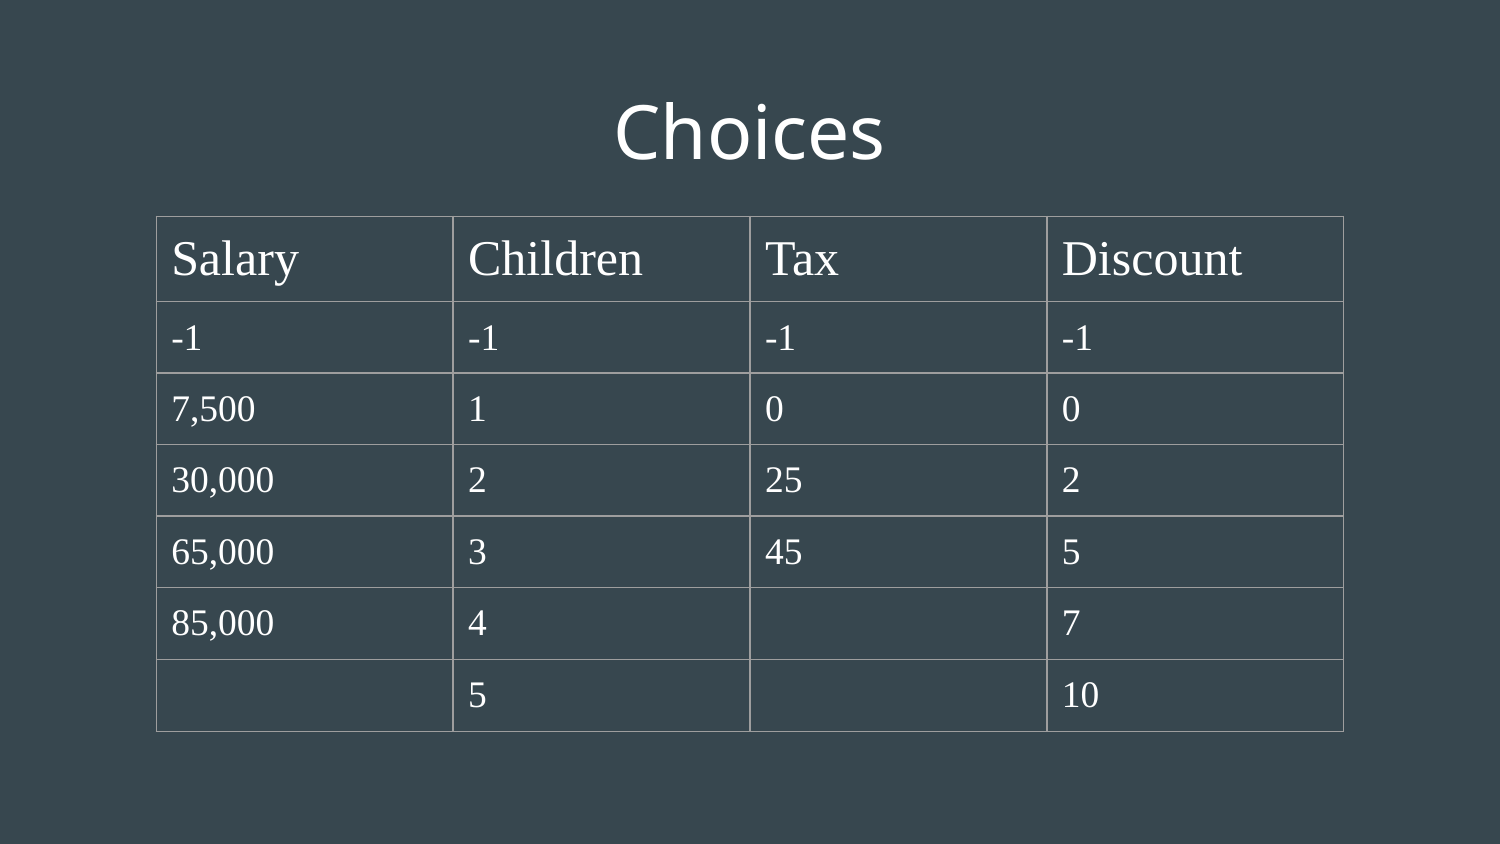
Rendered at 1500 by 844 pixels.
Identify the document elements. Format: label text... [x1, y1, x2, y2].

table_cell 85,000 [157, 588, 452, 659]
table_cell 7,500 [157, 374, 452, 444]
table_cell [751, 588, 1046, 659]
table_cell 5 [1048, 517, 1343, 587]
table_cell 65,000 [157, 517, 452, 587]
table_cell -1 [751, 302, 1046, 372]
table_cell 7 [1048, 588, 1343, 659]
table_cell -1 [1048, 302, 1343, 372]
table_header Children [454, 217, 749, 301]
table_cell 10 [1048, 660, 1343, 731]
table_cell 45 [751, 517, 1046, 587]
table_cell 3 [454, 517, 749, 587]
table_cell 0 [1048, 374, 1343, 444]
table_header Tax [751, 217, 1046, 301]
table_cell 5 [454, 660, 749, 731]
table_cell -1 [157, 302, 452, 372]
table_cell [751, 660, 1046, 731]
table_cell 25 [751, 445, 1046, 515]
table_cell 4 [454, 588, 749, 659]
table_cell -1 [454, 302, 749, 372]
table_cell 30,000 [157, 445, 452, 515]
table_cell 1 [454, 374, 749, 444]
table_header Discount [1048, 217, 1343, 301]
table_cell 2 [1048, 445, 1343, 515]
title Choices [105, 59, 1394, 201]
table_cell 0 [751, 374, 1046, 444]
table_header Salary [157, 217, 452, 301]
table_cell [157, 660, 452, 731]
table_cell 2 [454, 445, 749, 515]
